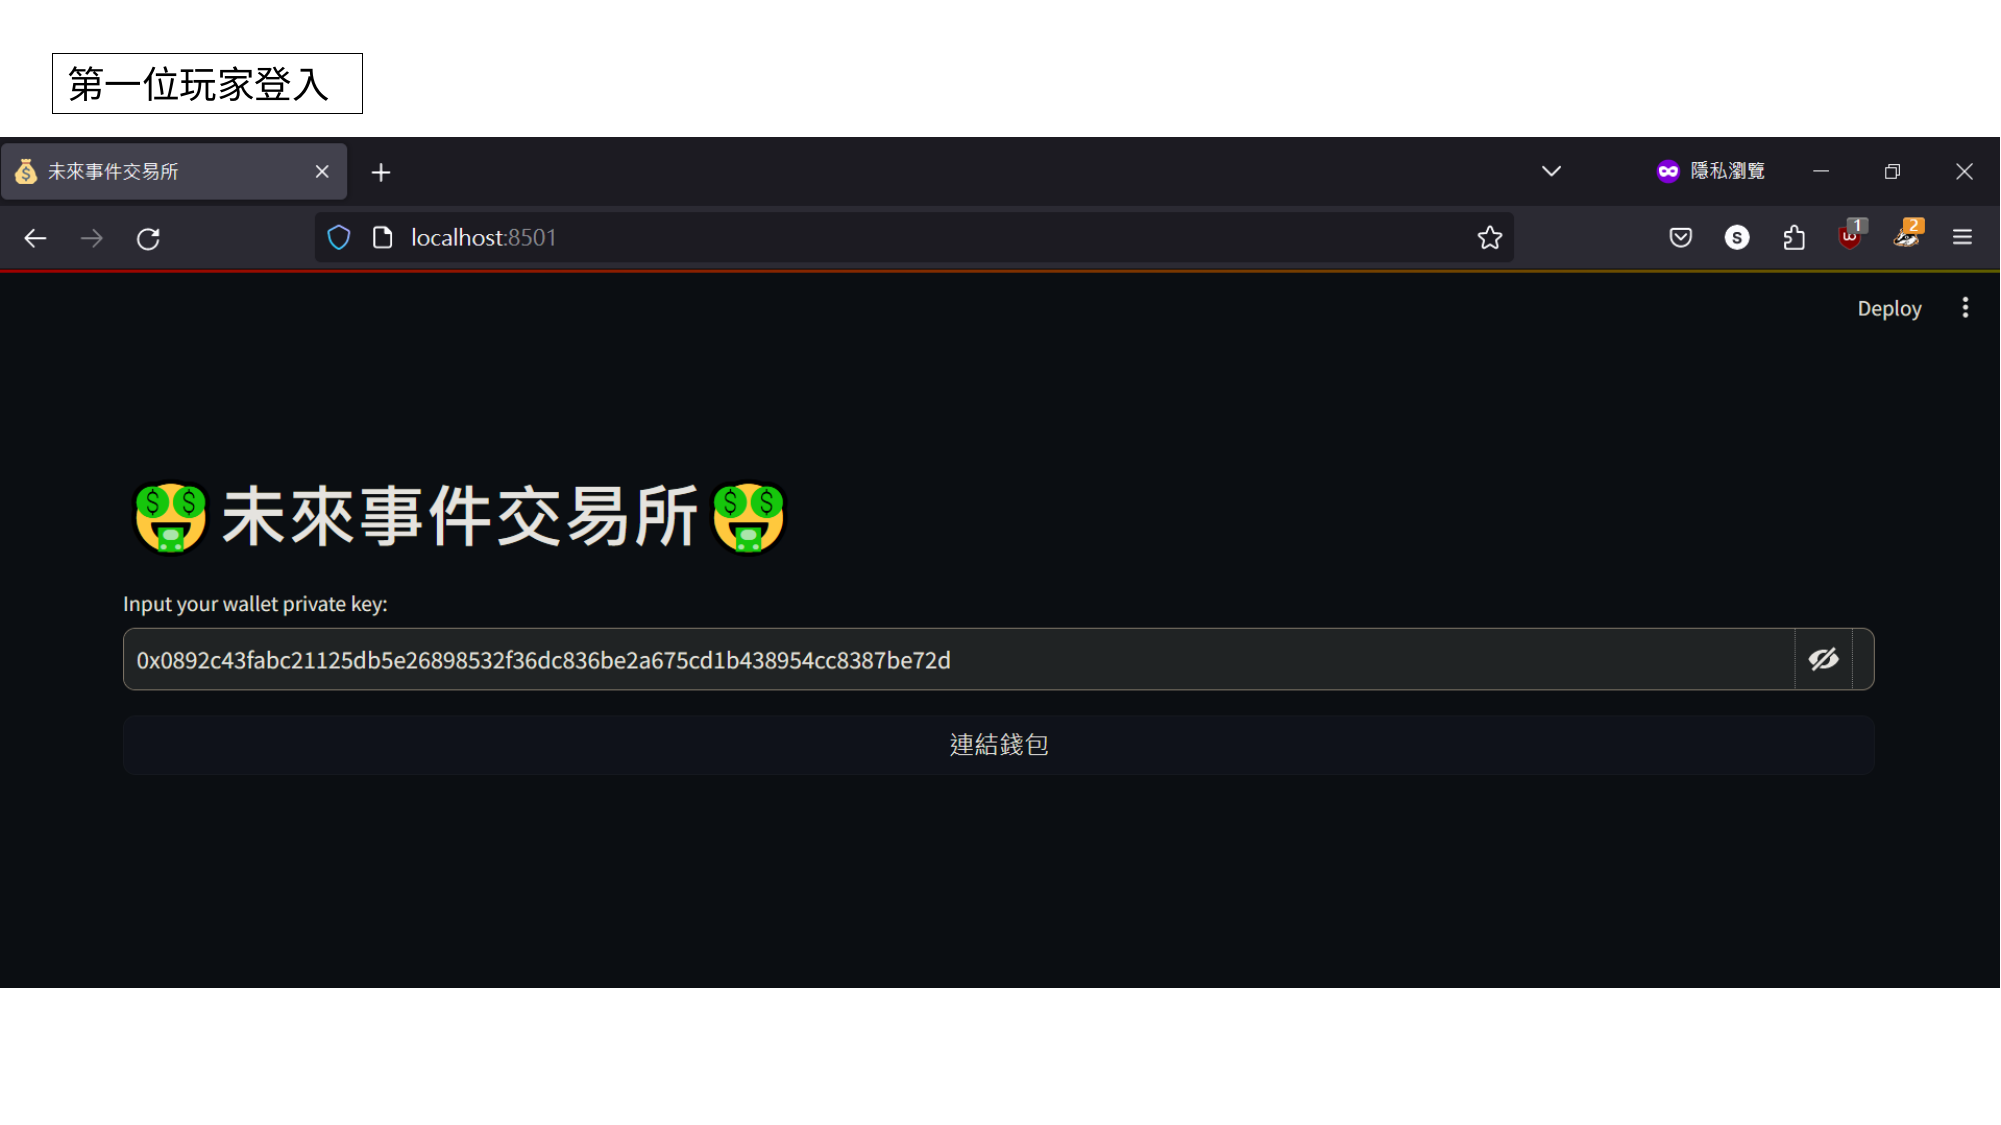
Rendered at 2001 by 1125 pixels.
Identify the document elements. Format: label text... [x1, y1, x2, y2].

picture [0, 137, 2000, 988]
text_box 第一位玩家登入 [52, 53, 363, 114]
